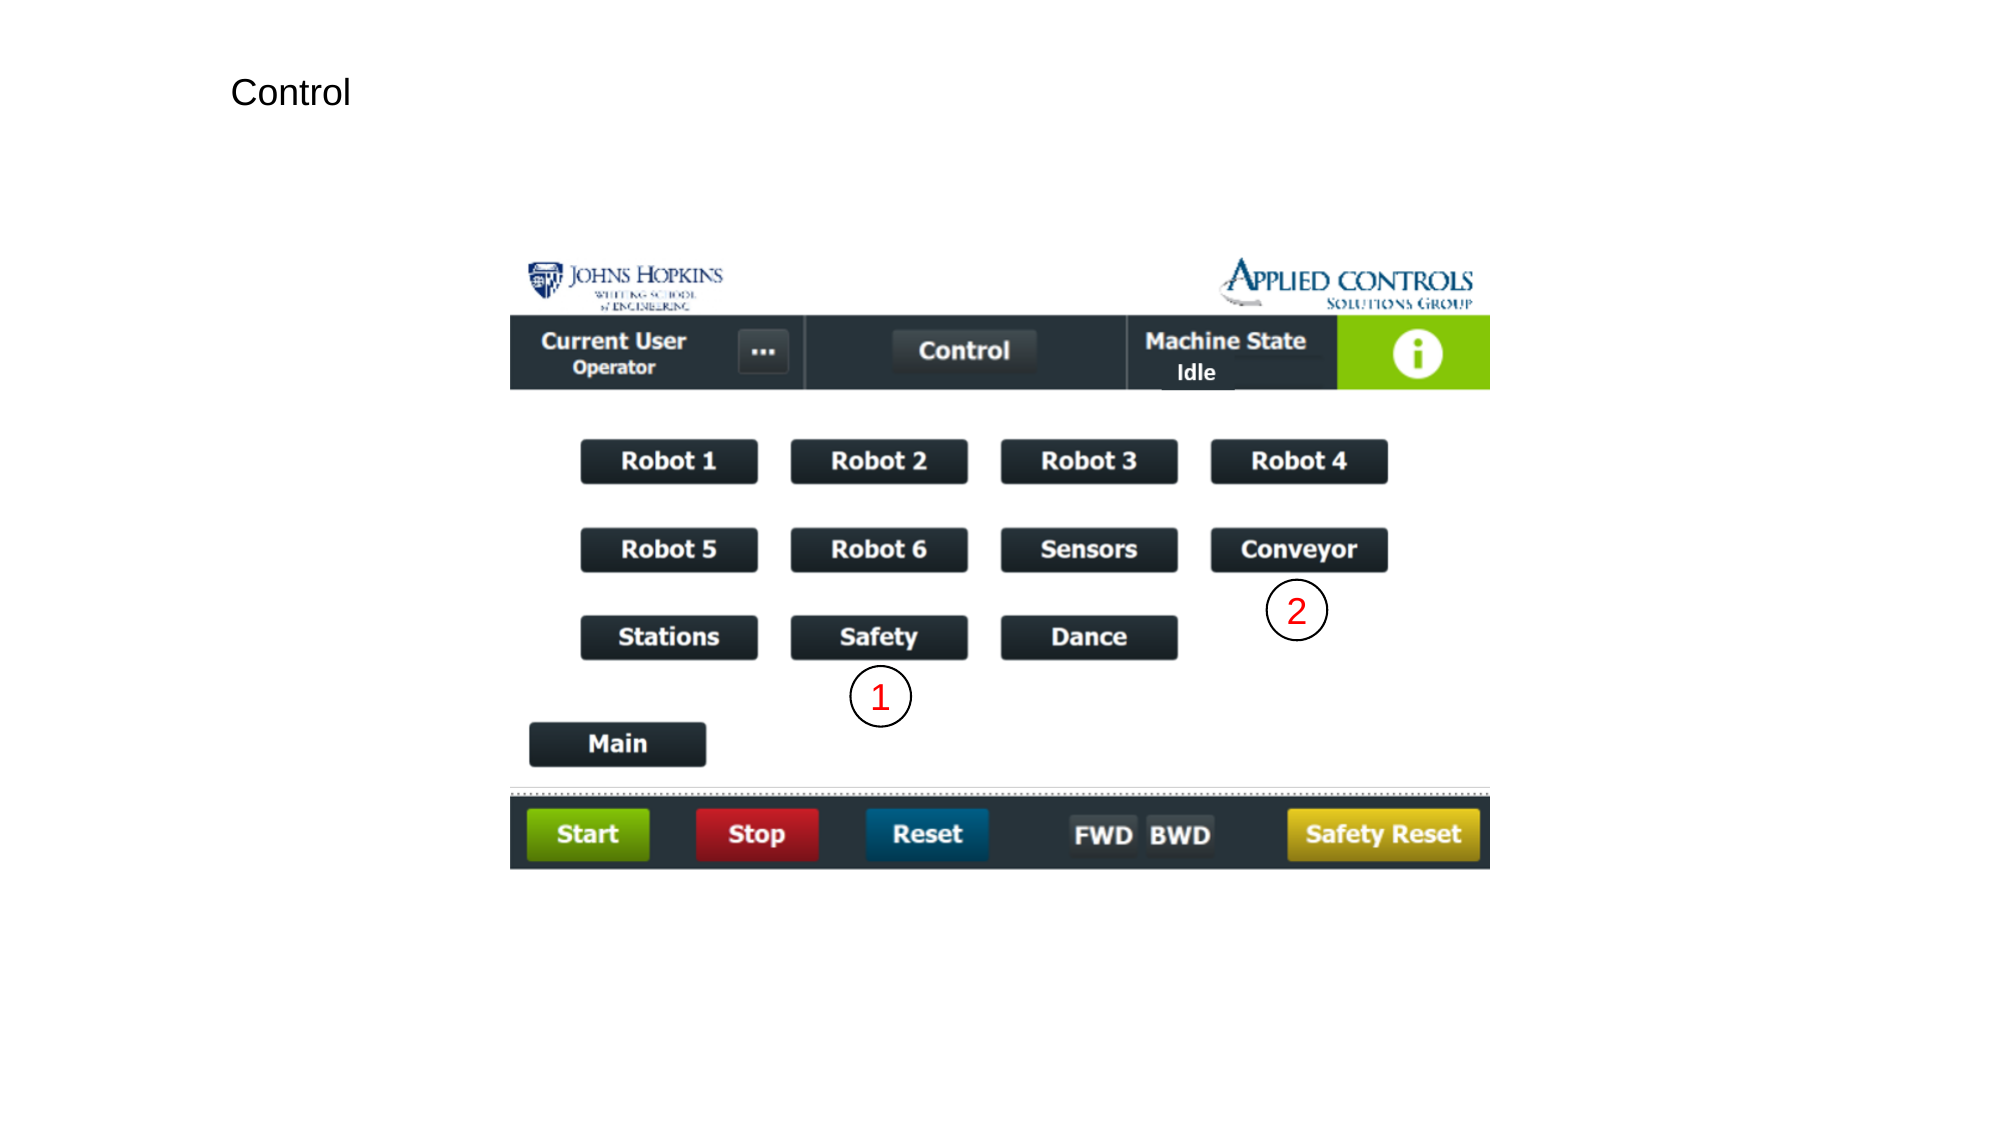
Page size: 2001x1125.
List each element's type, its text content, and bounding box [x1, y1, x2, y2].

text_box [1266, 579, 1328, 641]
text_box Control [215, 60, 367, 120]
picture [510, 254, 1490, 871]
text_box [850, 665, 912, 727]
